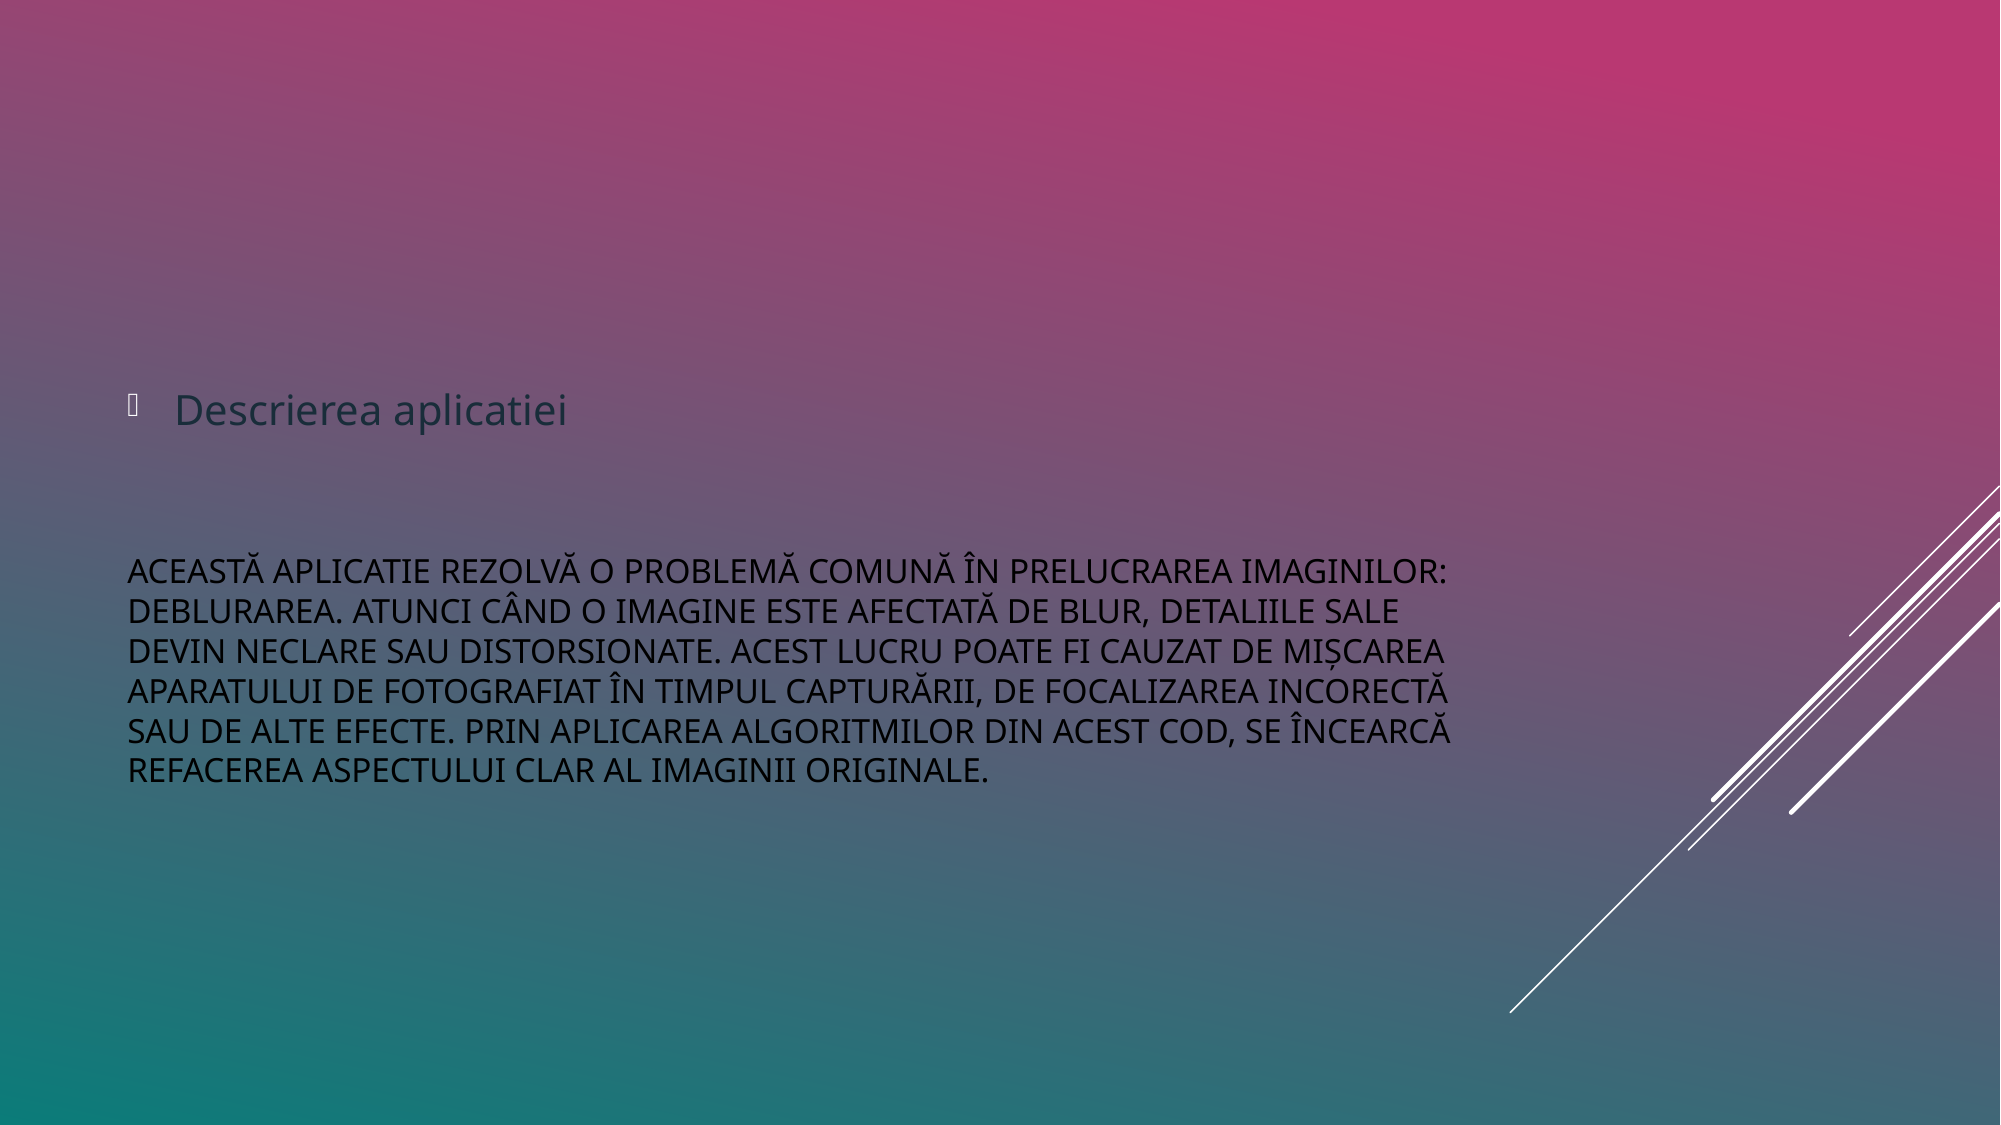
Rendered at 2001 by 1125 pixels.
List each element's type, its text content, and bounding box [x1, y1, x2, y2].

title Această aplicatie rezolvă o problemă comună în prelucrarea imaginilor: deblurarea. Atunci când o imagine este afectată de blur, detaliile sale devin neclare sau distorsionate. Acest lucru poate fi cauzat de mișcarea aparatului de fotografiat în timpul capturării, de focalizarea incorectă sau de alte efecte. Prin aplicarea algoritmilor din acest cod, se încearcă refacerea aspectului clar al imaginii originale. [112, 706, 1513, 984]
list Descrierea aplicatiei [112, 112, 1513, 706]
